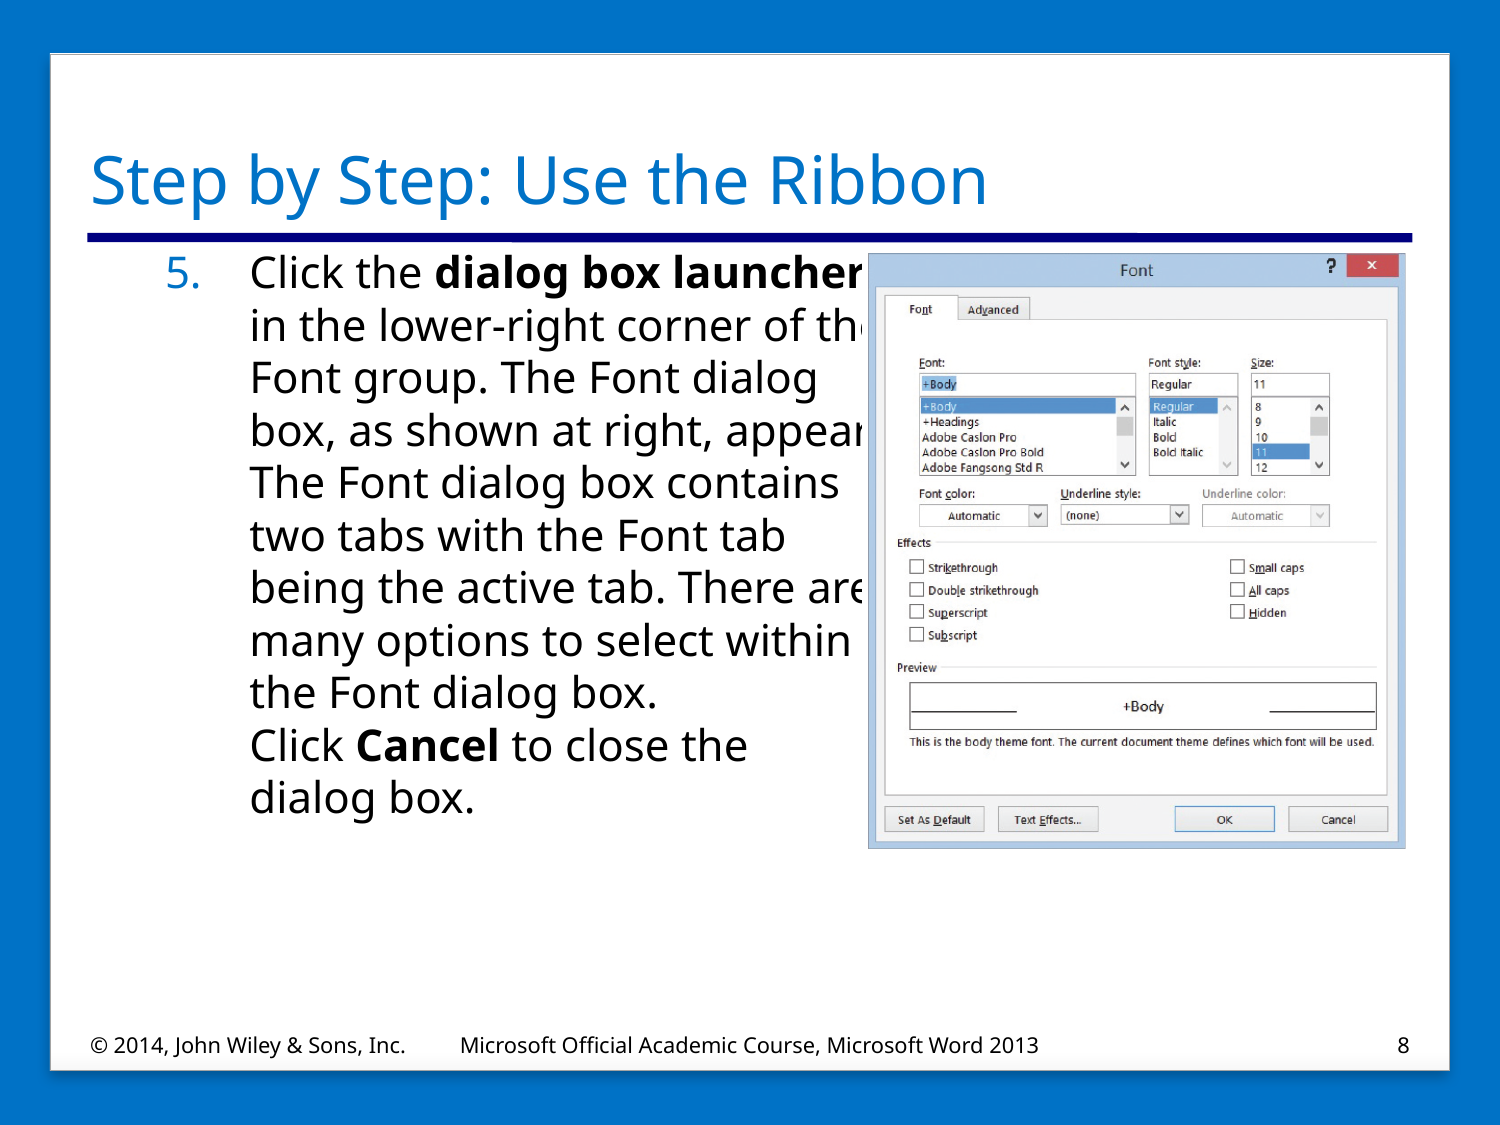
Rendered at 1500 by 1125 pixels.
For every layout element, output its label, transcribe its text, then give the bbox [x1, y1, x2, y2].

footer Microsoft Official Academic Course, Microsoft Word 2013 [431, 1024, 1069, 1103]
title Step by Step: Use the Ribbon [74, 74, 1426, 226]
slide_number 8 [1074, 1024, 1426, 1103]
slide_number © 2014, John Wiley & Sons, Inc. [74, 1024, 426, 1103]
list Click the dialog box launcher in the lower-right corner of the Font group. The Font dialog box, as shown at right, appears. The Font dialog box contains two tabs with the Font tab being the active tab. There are many options to select within the Font dialog box. Click Cancel to close the dialog box. [75, 237, 1425, 1063]
picture [862, 249, 1413, 855]
